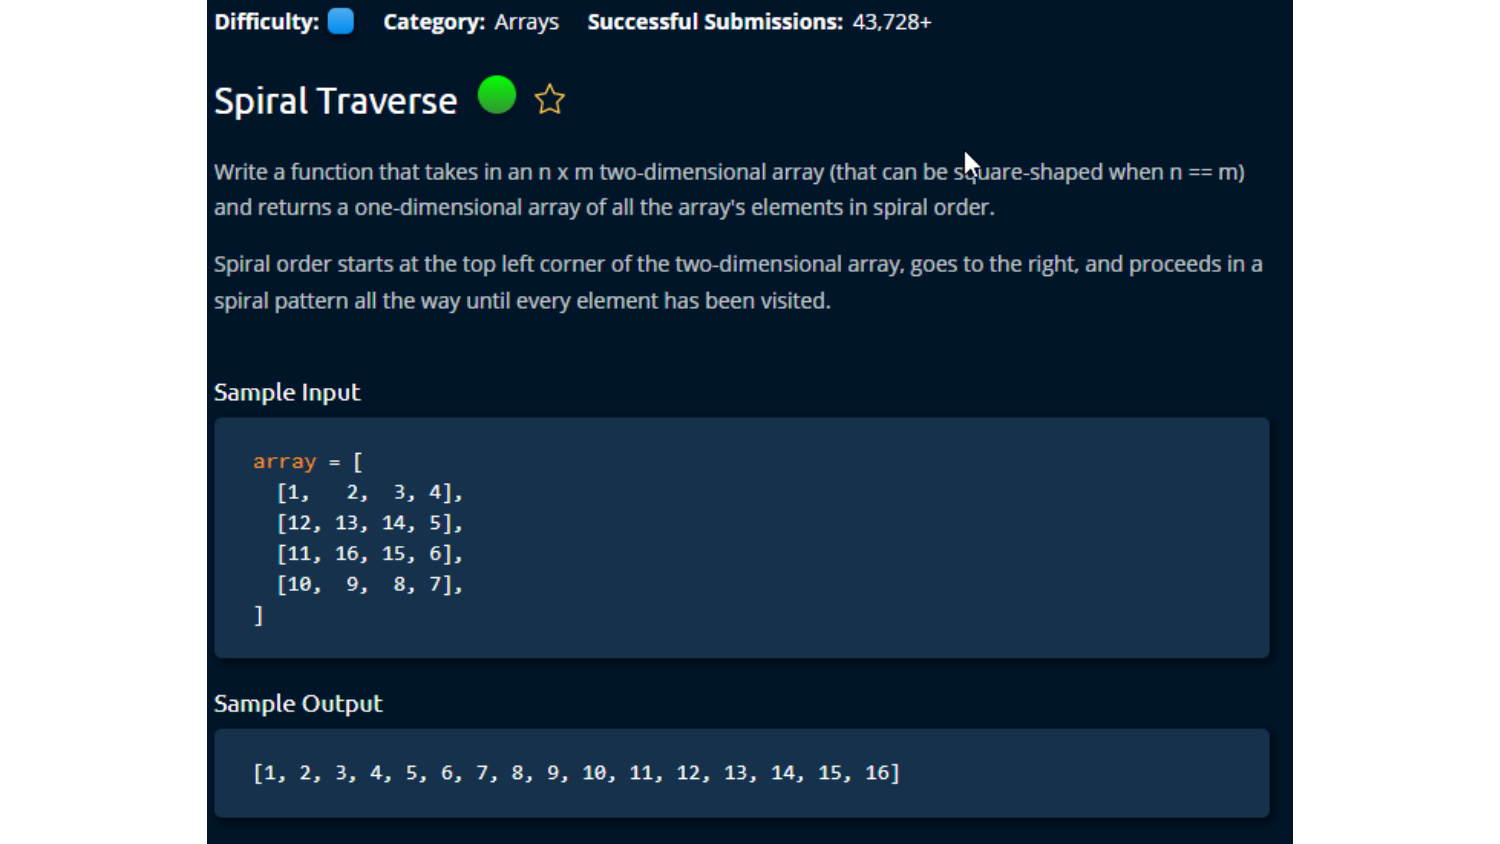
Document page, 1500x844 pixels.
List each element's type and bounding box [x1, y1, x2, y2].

picture [206, 0, 1293, 844]
